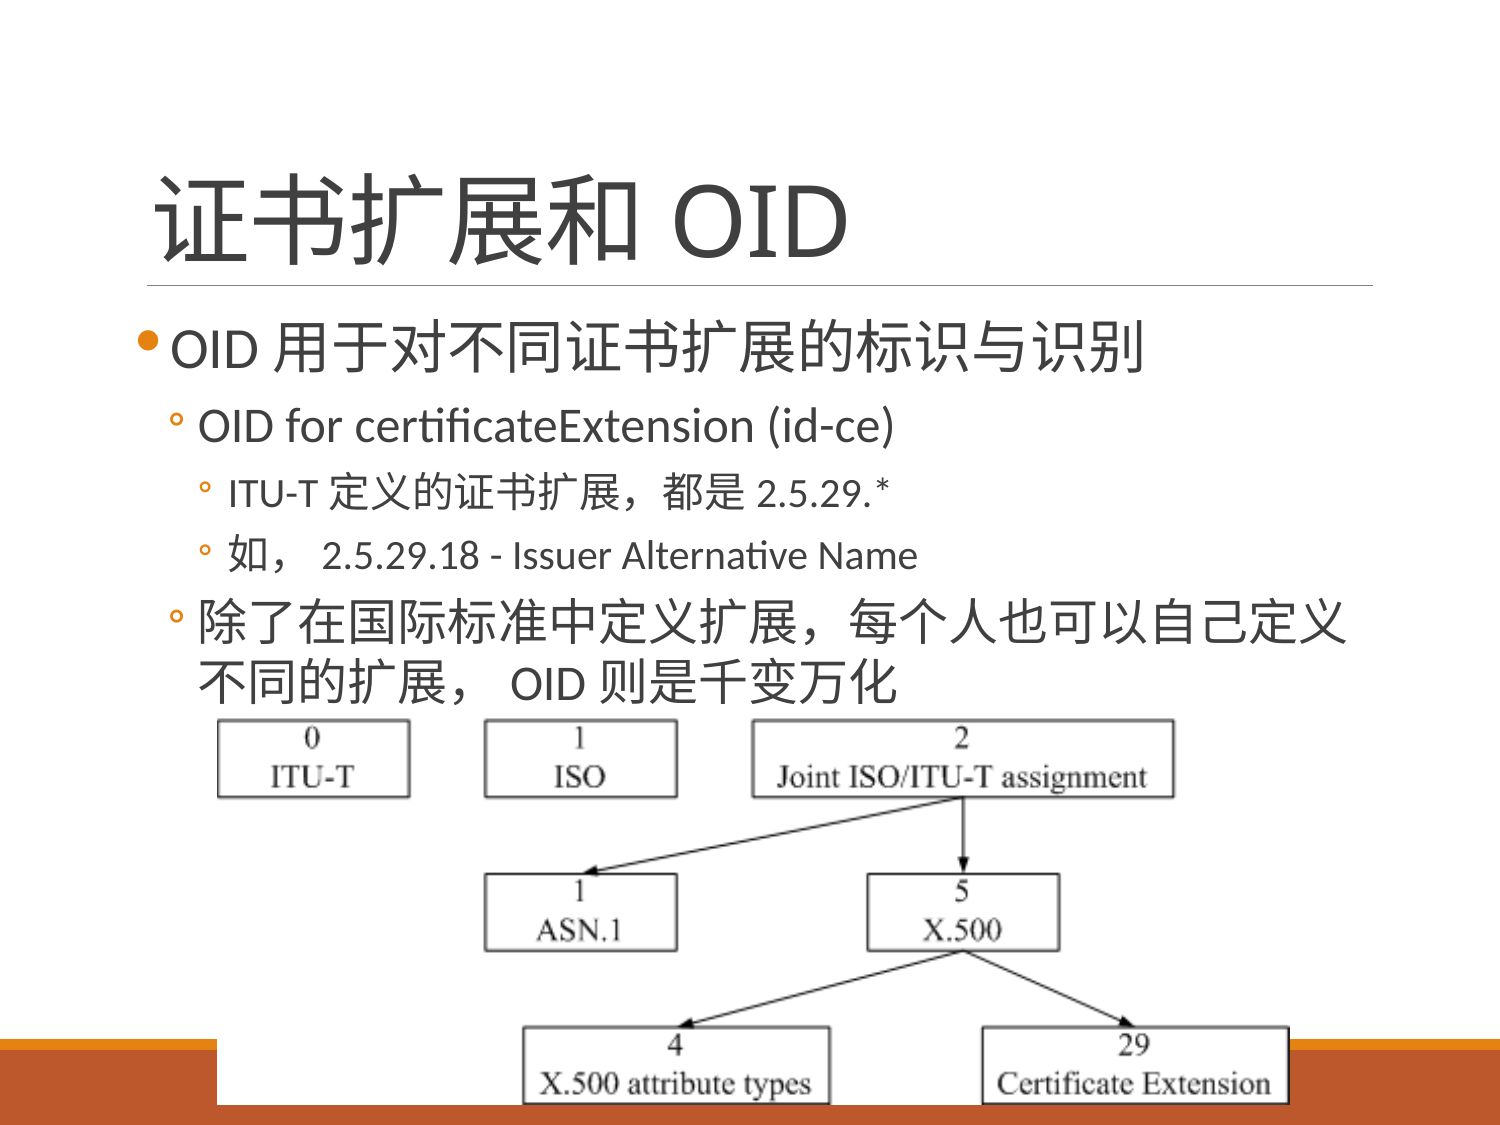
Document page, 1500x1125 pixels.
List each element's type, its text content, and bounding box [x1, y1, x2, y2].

slide_number [1218, 1059, 1380, 1120]
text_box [217, 715, 1291, 1105]
list OID用于对不同证书扩展的标识与识别 OID for certificateExtension (id-ce) ITU-T定义的证书扩展，都是2.5.29.* 如，2.5.29.18 - Issuer Alternative Name 除了在国际标准中定义扩展，每个人也可以自己定义不同的扩展，OID则是千变万化 [135, 302, 1373, 963]
title 证书扩展和OID [135, 47, 1373, 285]
